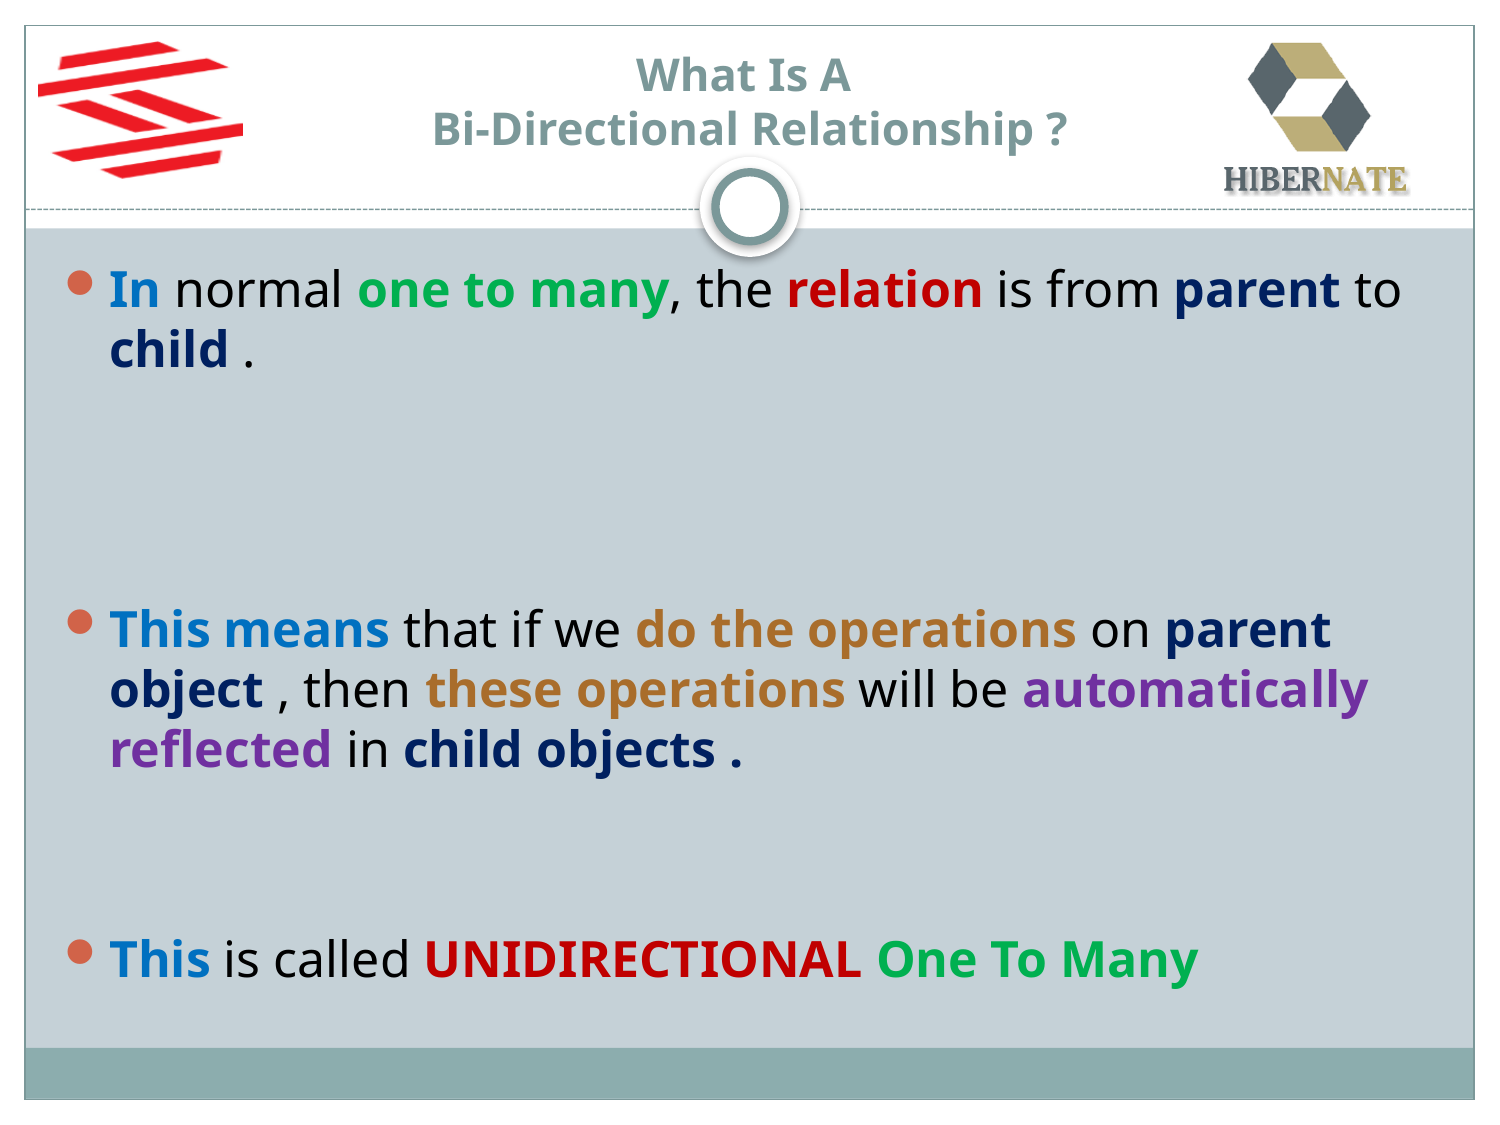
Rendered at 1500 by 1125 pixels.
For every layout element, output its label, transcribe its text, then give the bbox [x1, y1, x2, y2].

list In normal one to many, the relation is from parent to child . This means that if we do the operations on parent object , then these operations will be automatically reflected in child objects . This is called UNIDIRECTIONAL One To Many [49, 250, 1445, 1001]
picture [1223, 42, 1411, 197]
title What Is A Bi-Directional Relationship ? [237, 37, 1450, 162]
picture [37, 40, 243, 185]
